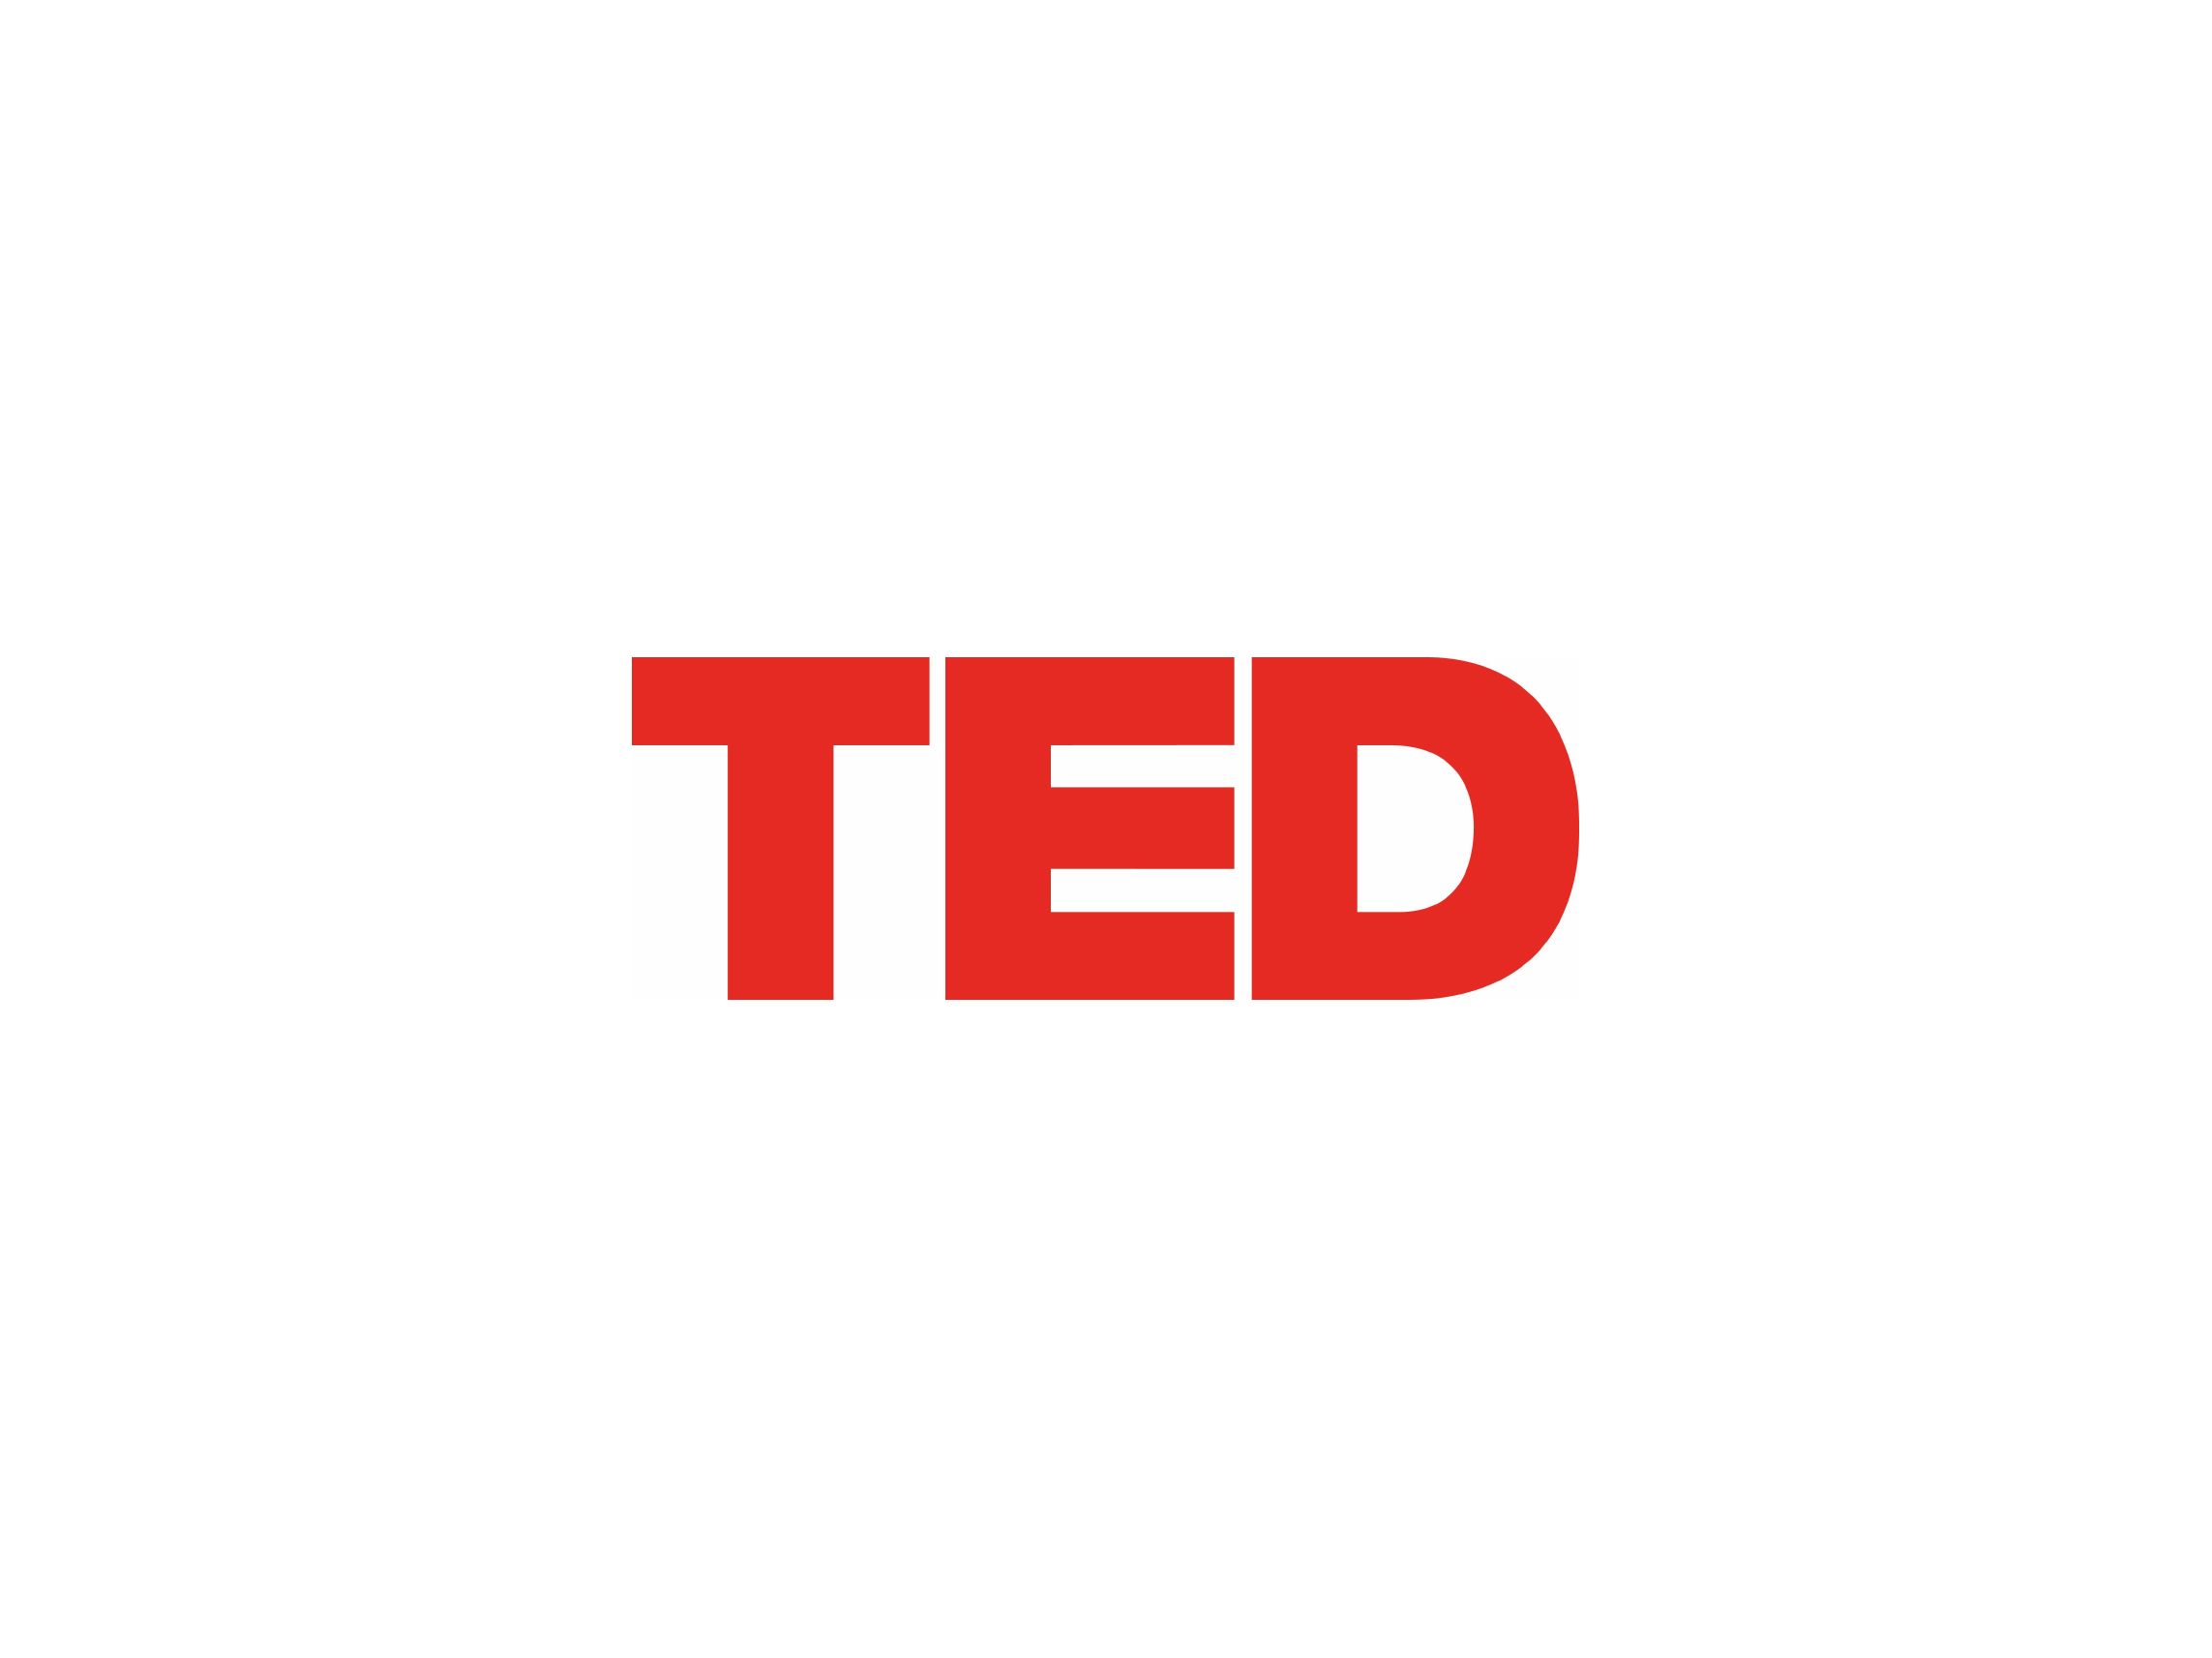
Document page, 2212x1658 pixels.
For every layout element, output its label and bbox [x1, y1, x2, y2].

picture [632, 657, 1579, 1000]
